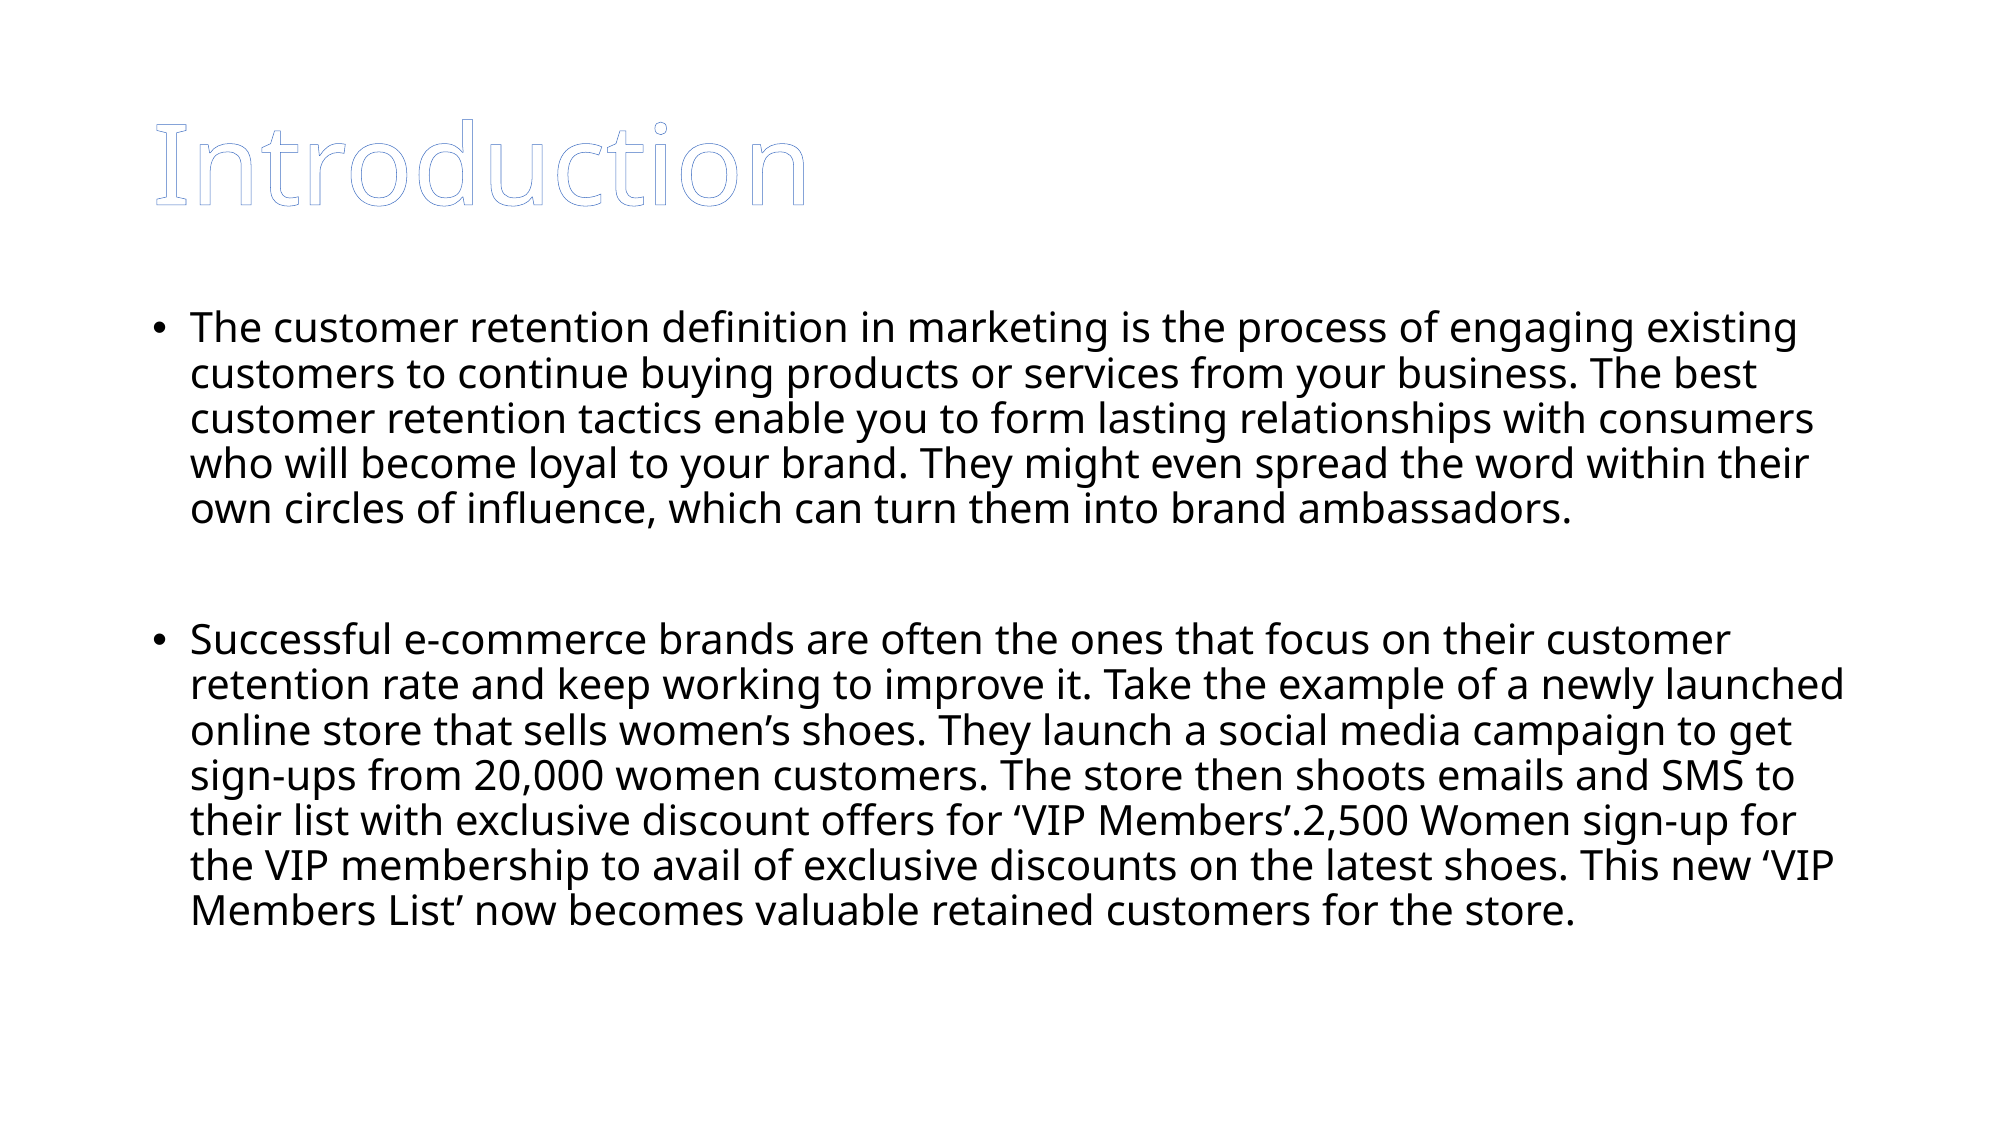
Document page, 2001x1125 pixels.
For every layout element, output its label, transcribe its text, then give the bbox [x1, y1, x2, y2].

list The customer retention definition in marketing is the process of engaging existing customers to continue buying products or services from your business. The best customer retention tactics enable you to form lasting relationships with consumers who will become loyal to your brand. They might even spread the word within their own circles of influence, which can turn them into brand ambassadors. Successful e-commerce brands are often the ones that focus on their customer retention rate and keep working to improve it. Take the example of a newly launched online store that sells women’s shoes. They launch a social media campaign to get sign-ups from 20,000 women customers. The store then shoots emails and SMS to their list with exclusive discount offers for ‘VIP Members’.2,500 Women sign-up for the VIP membership to avail of exclusive discounts on the latest shoes. This new ‘VIP Members List’ now becomes valuable retained customers for the store. [137, 299, 1863, 1014]
title Introduction [137, 59, 1863, 278]
